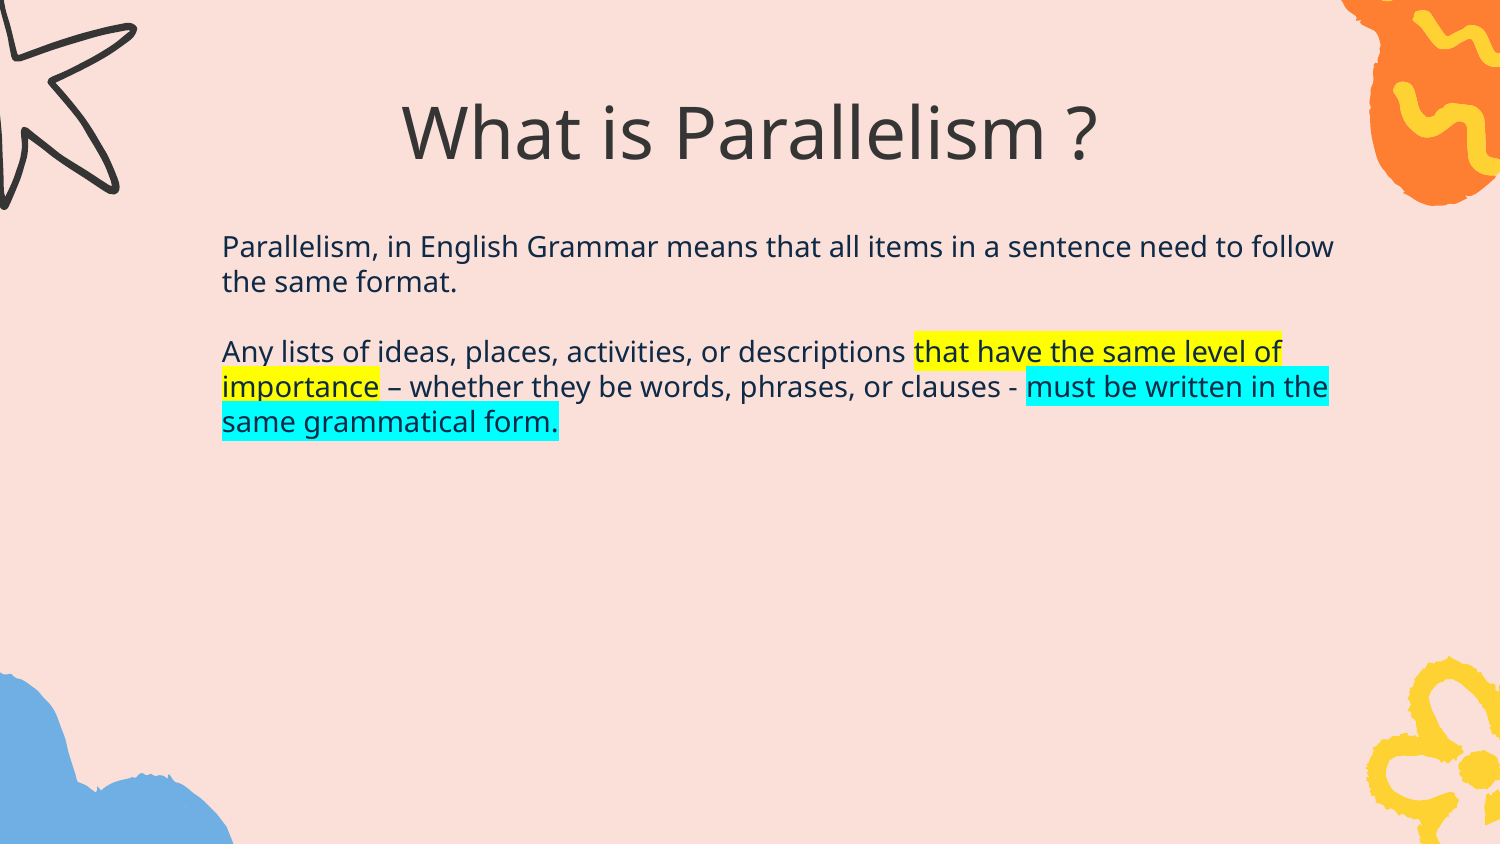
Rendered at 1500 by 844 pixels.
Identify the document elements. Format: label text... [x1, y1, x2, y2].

title What is Parallelism ? [115, 88, 1385, 183]
subtitle Parallelism, in English Grammar means that all items in a sentence need to follow the same format. Any lists of ideas, places, activities, or descriptions that have the same level of importance – whether they be words, phrases, or clauses - must be written in the same grammatical form. [183, 108, 1382, 412]
text_box [0, 778, 496, 829]
